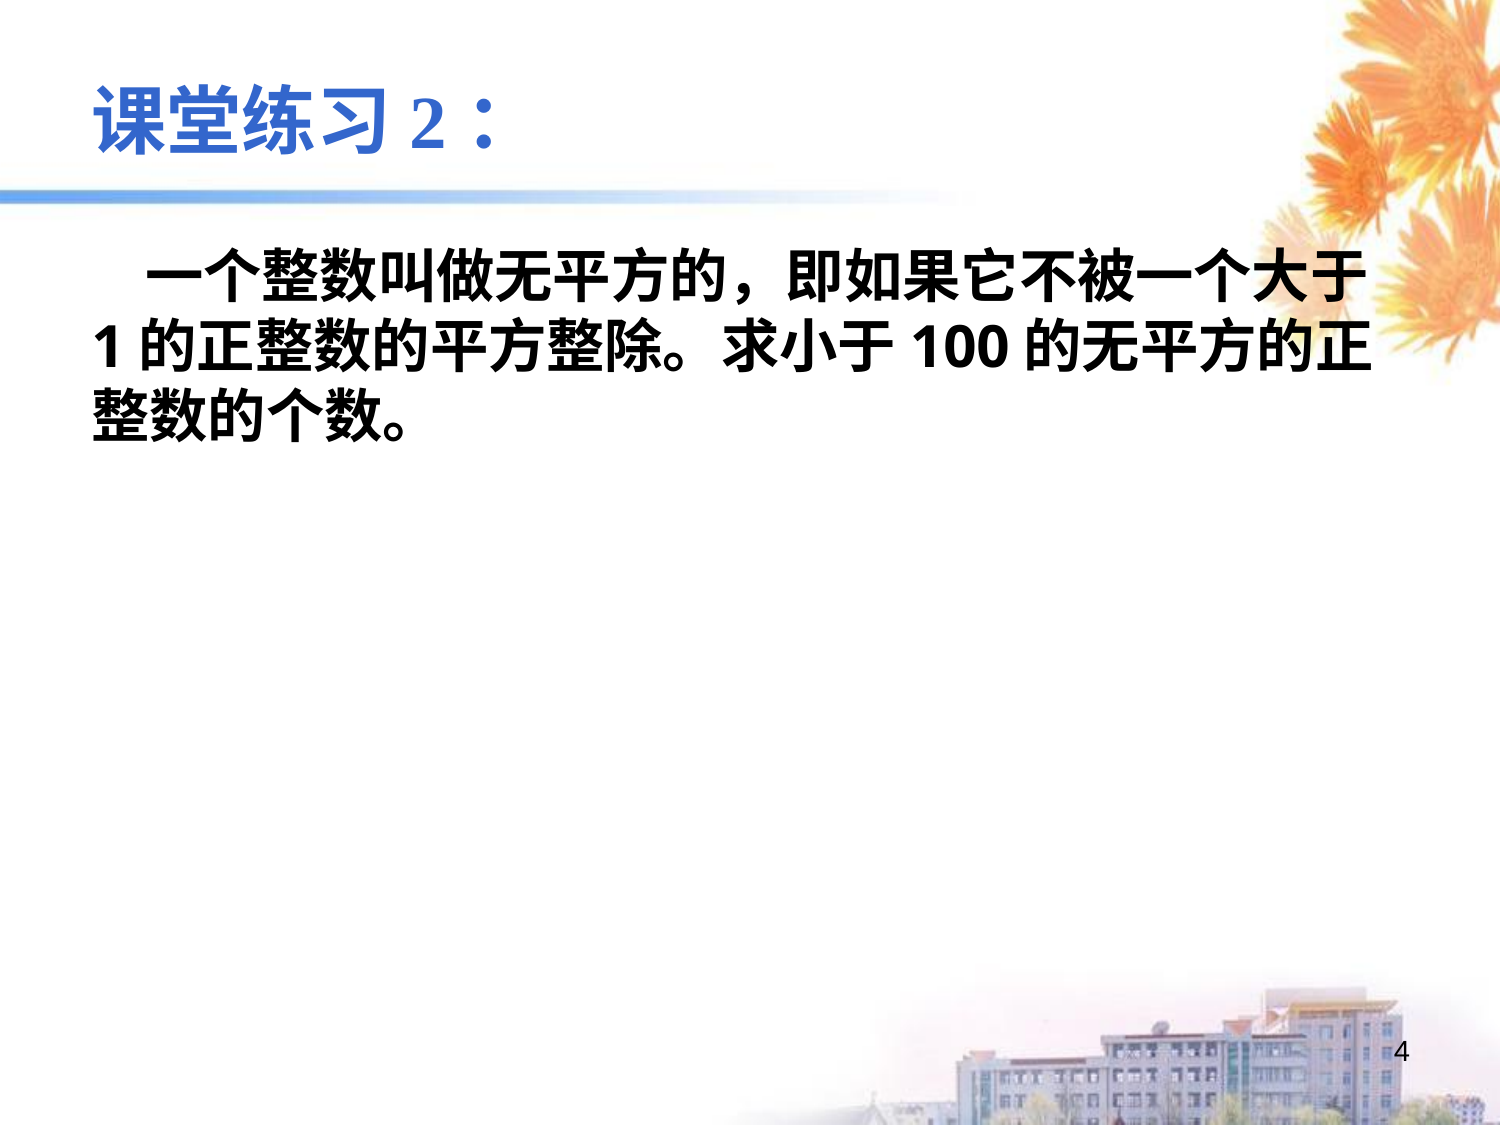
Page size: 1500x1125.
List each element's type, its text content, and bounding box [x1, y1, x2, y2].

text_box 课堂练习2： [76, 66, 585, 172]
picture [0, 0, 1500, 1125]
slide_number 4 [1074, 1024, 1426, 1103]
text_box 一个整数叫做无平方的，即如果它不被一个大于1的正整数的平方整除。求小于100的无平方的正整数的个数。 [76, 231, 1400, 457]
